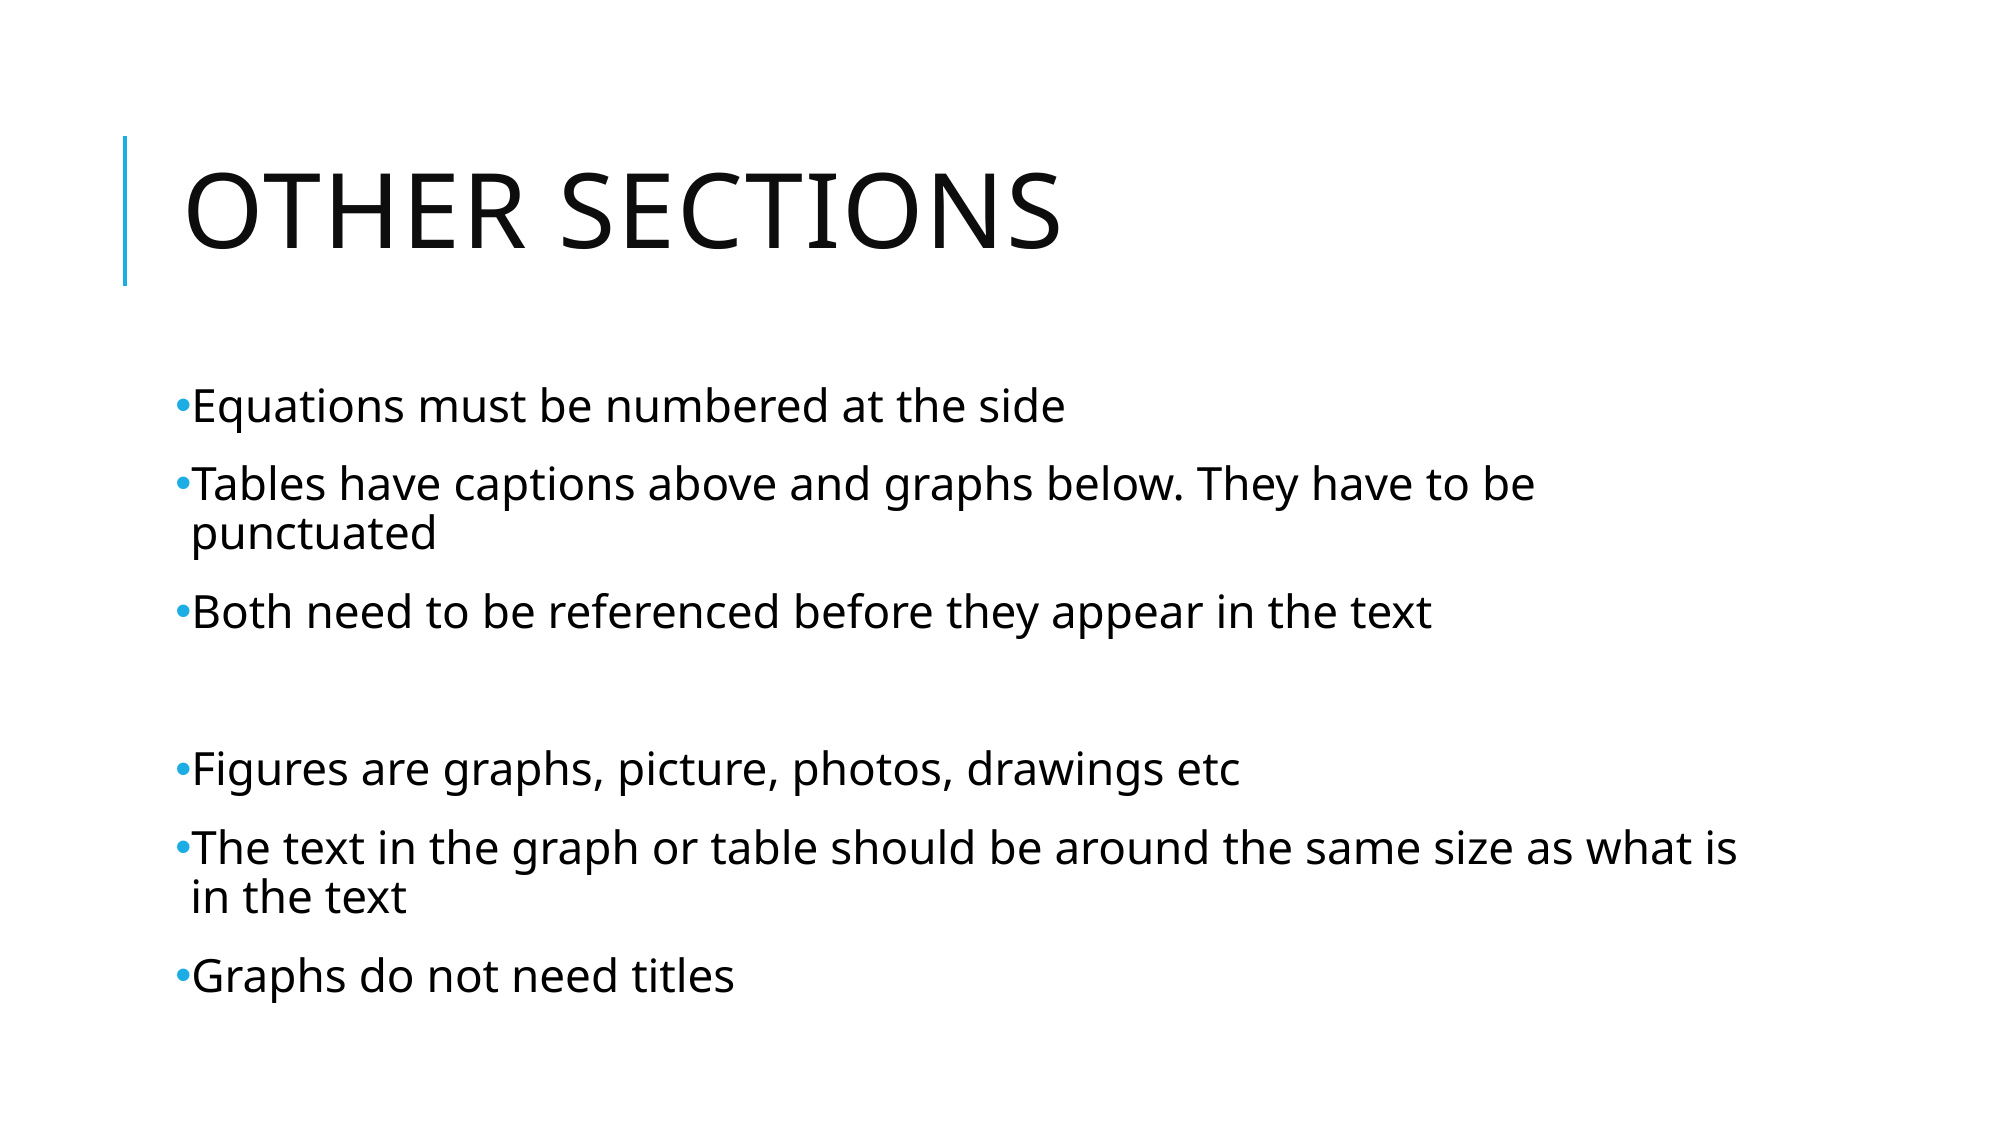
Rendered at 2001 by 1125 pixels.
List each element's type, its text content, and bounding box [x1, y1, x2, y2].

title OTHER SECTIONS [168, 96, 1763, 342]
list Equations must be numbered at the side Tables have captions above and graphs below. They have to be punctuated Both need to be referenced before they appear in the text Figures are graphs, picture, photos, drawings etc The text in the graph or table should be around the same size as what is in the text Graphs do not need titles [168, 375, 1763, 1035]
